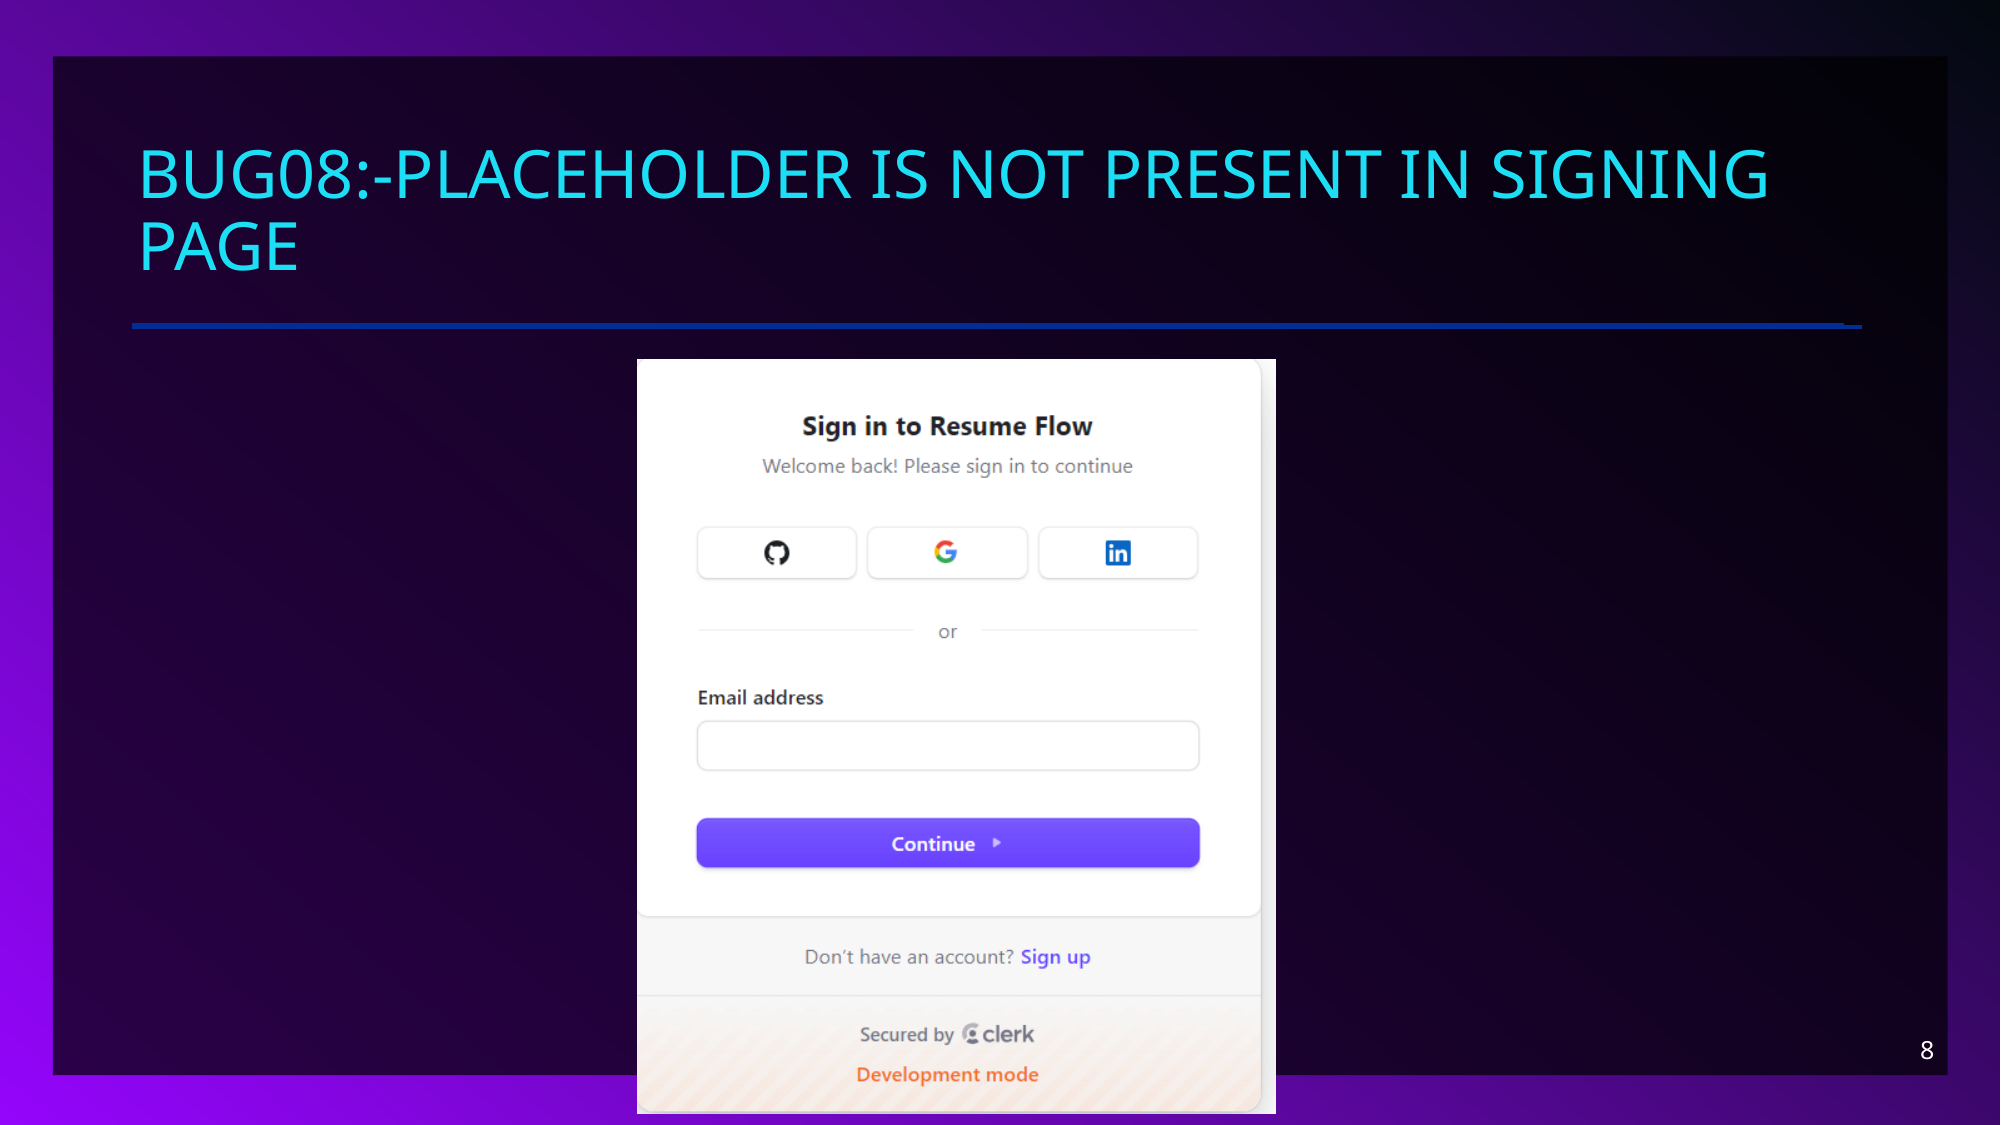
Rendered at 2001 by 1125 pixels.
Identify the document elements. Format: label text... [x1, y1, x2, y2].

title Bug08:-Placeholder is not present in signing page [137, 105, 1862, 293]
slide_number 8 [1499, 1021, 1950, 1082]
picture [636, 359, 1276, 1114]
